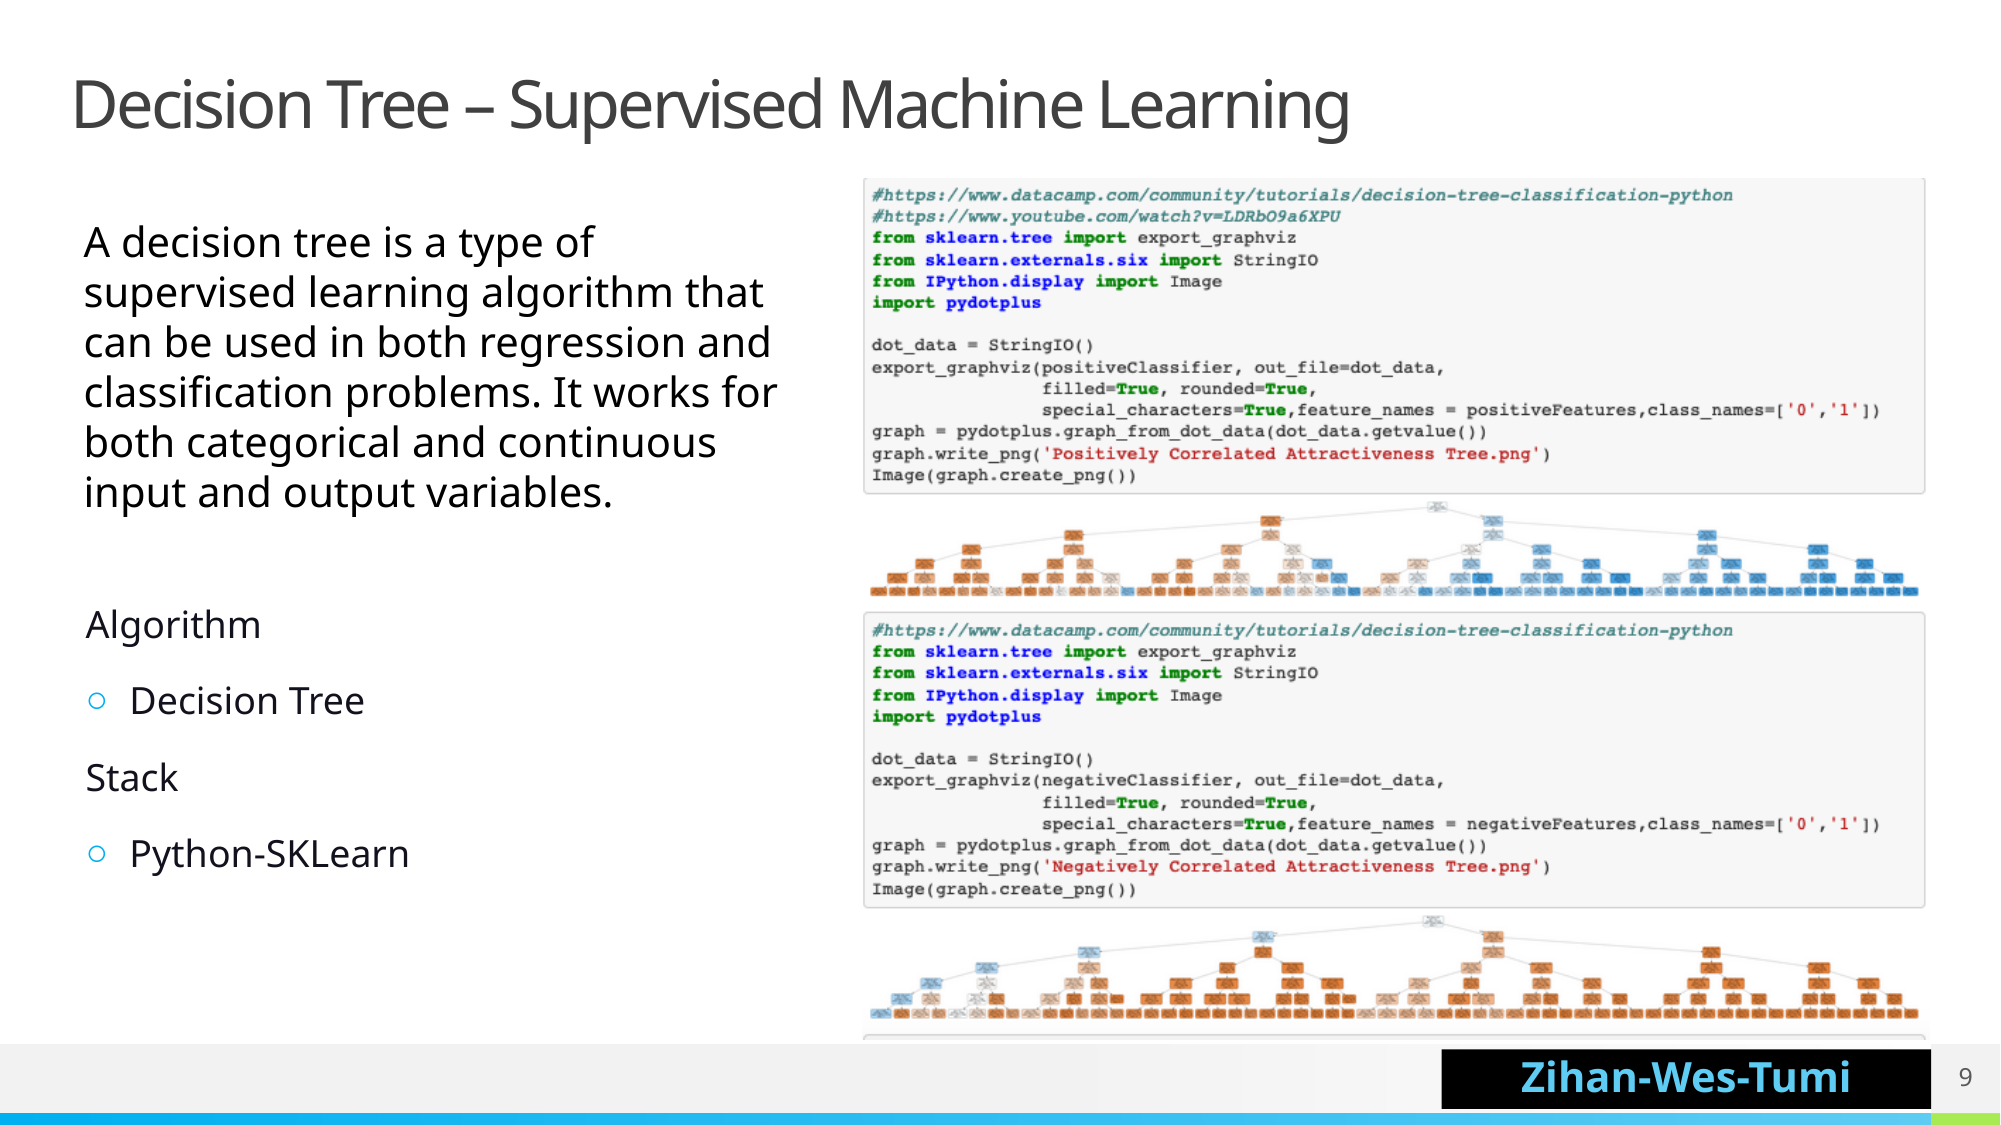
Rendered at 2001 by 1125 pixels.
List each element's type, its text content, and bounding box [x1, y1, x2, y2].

slide_number 9 [1931, 1044, 2000, 1114]
title Decision Tree – Supervised Machine Learning [70, 70, 1932, 142]
text_box Algorithm Decision Tree Stack Python-SKLearn [70, 593, 585, 998]
text_box A decision tree is a type of supervised learning algorithm that can be used in both regression and classification problems. It works for both categorical and continuous input and output variables. [68, 208, 823, 524]
text_box Zihan-Wes-Tumi [1441, 1049, 1932, 1109]
picture [861, 178, 1930, 1040]
